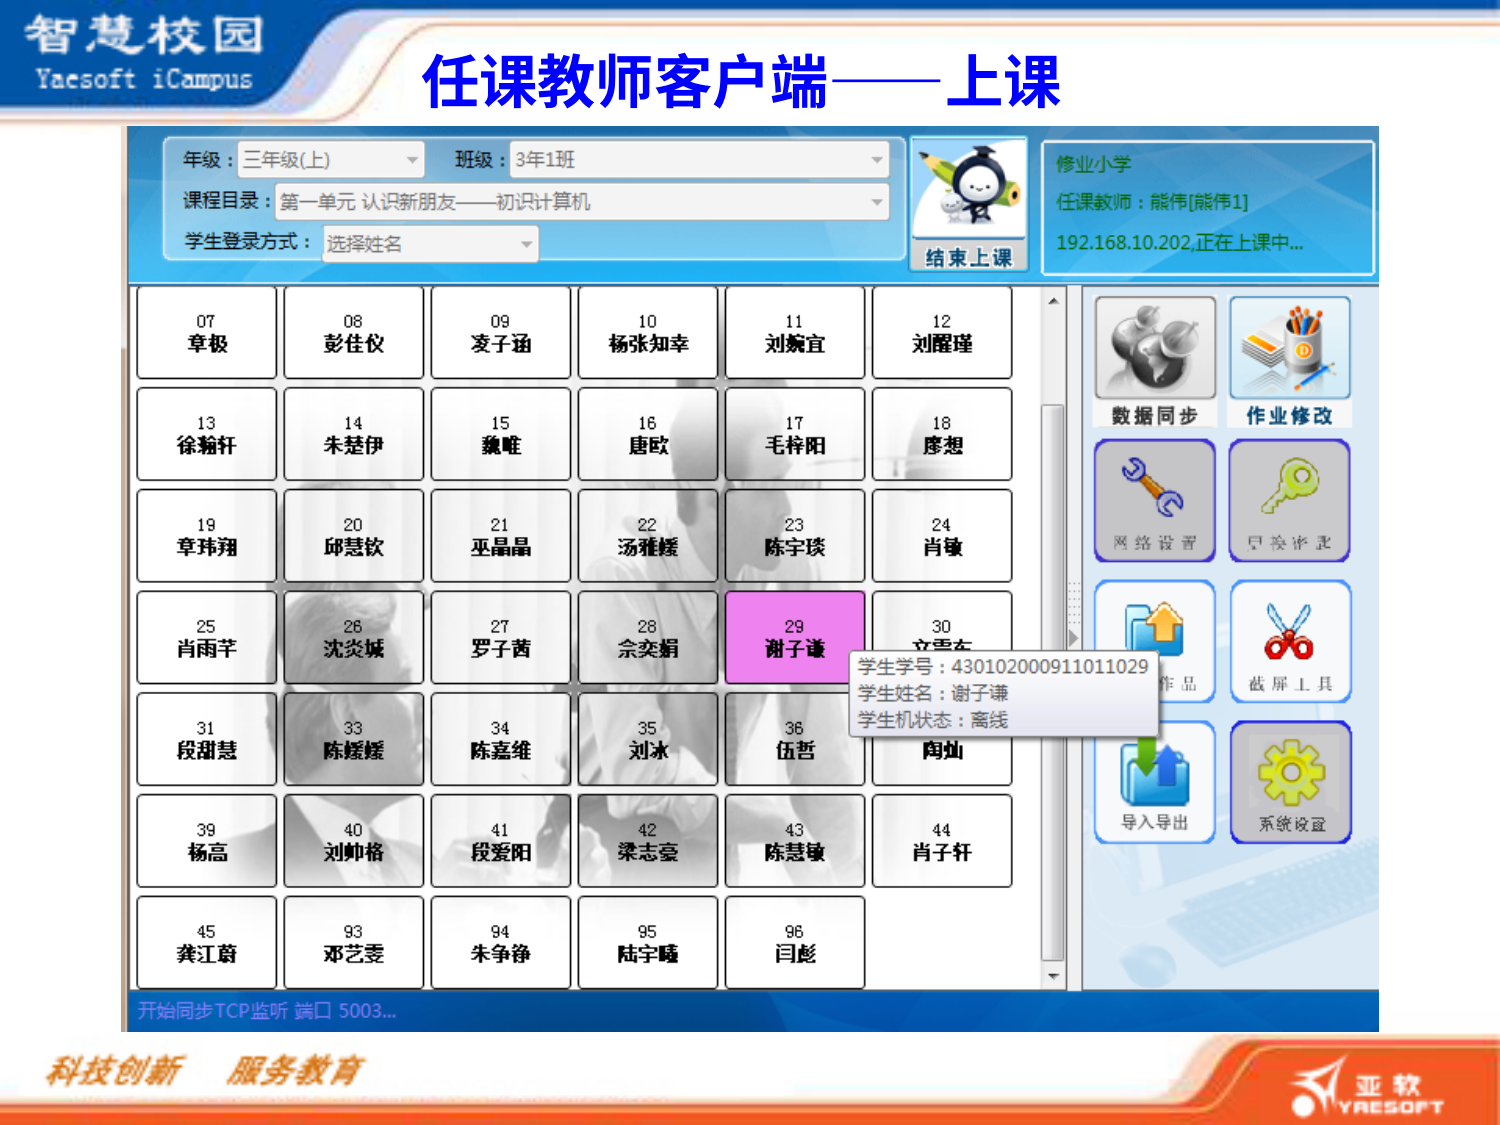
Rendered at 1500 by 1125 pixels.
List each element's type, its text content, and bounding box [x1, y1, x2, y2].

title 任课教师客户端——上课 [406, 22, 1402, 139]
picture [0, 0, 1500, 1125]
